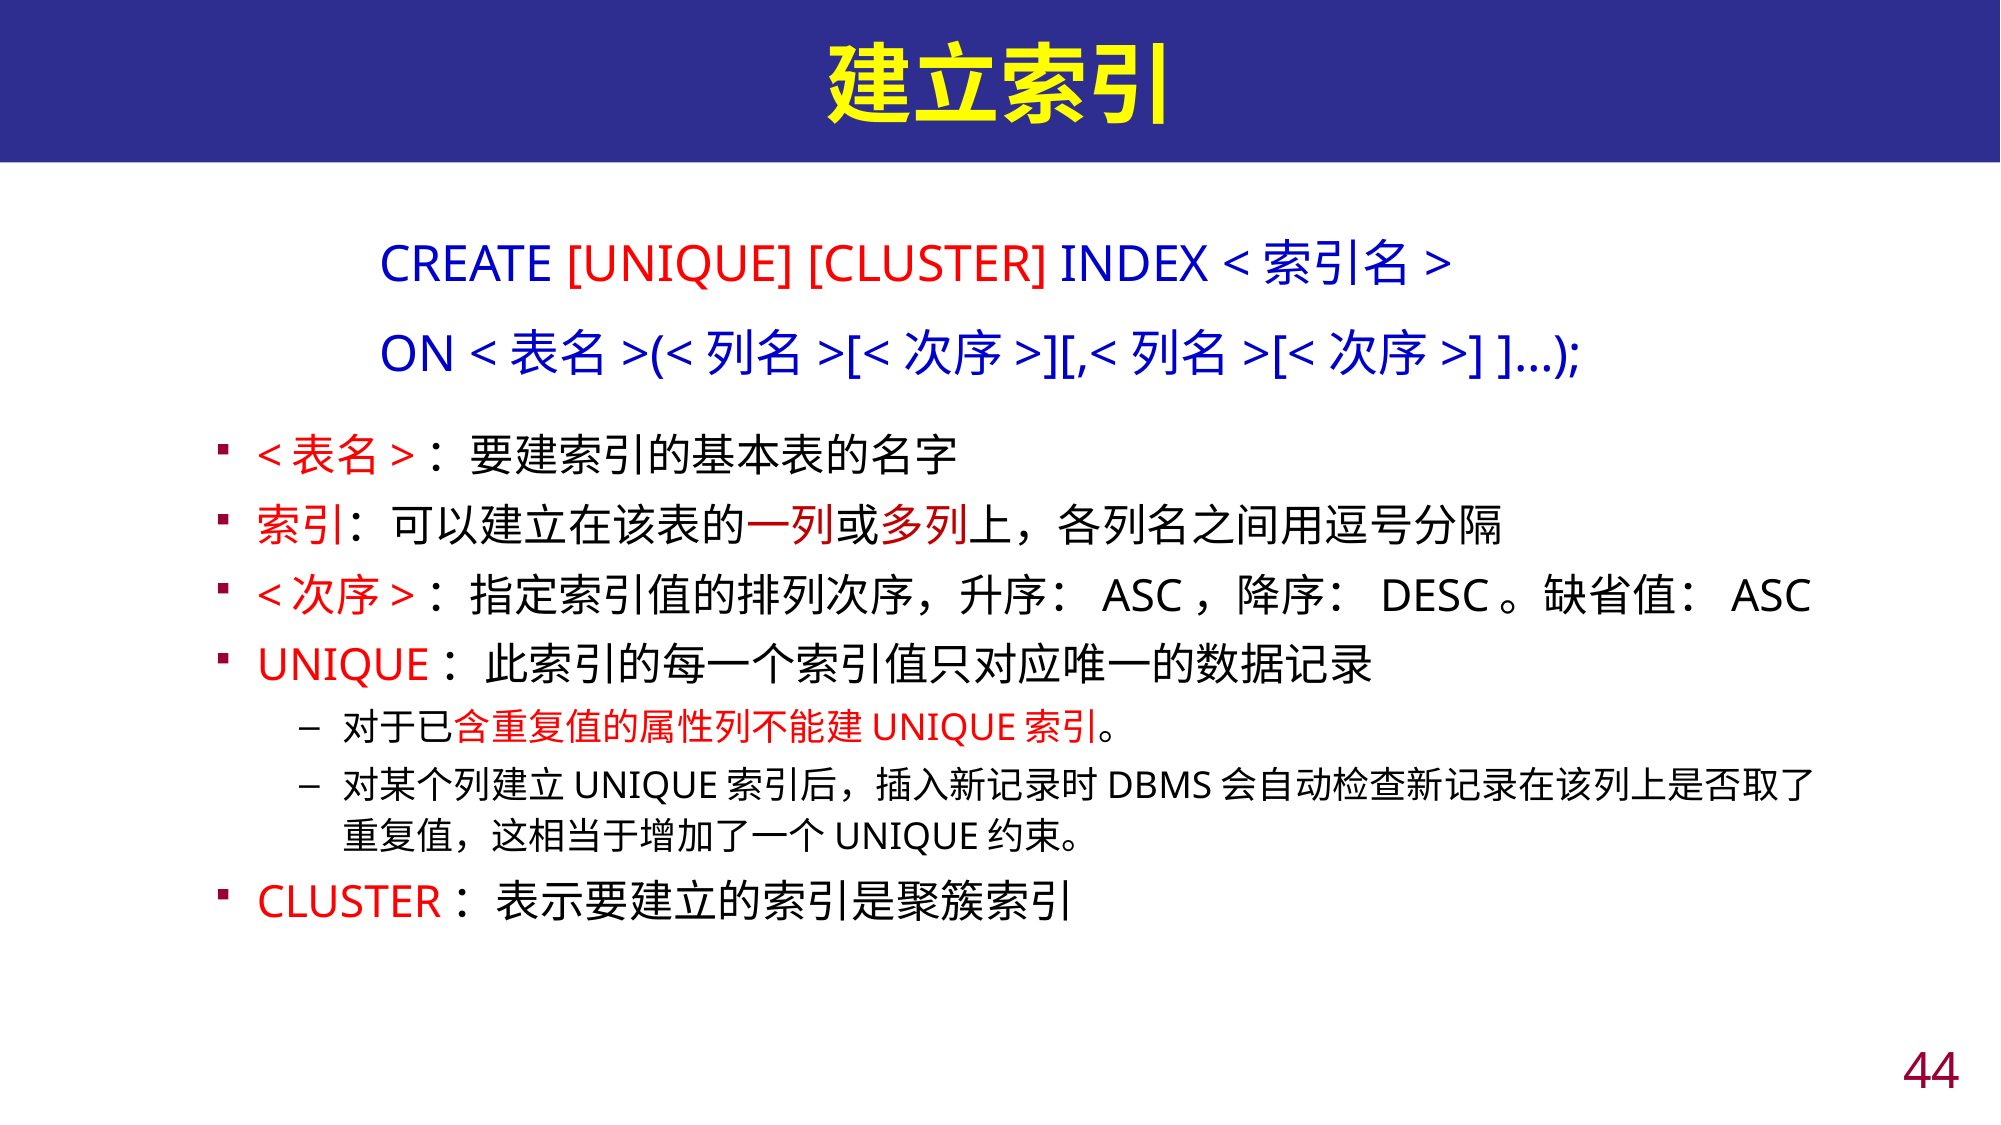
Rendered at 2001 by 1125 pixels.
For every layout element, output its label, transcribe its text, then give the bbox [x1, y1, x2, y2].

slide_number 43 [1550, 1048, 1975, 1096]
title 建立索引 [0, 0, 2000, 163]
list <表名>：要建索引的基本表的名字 索引：可以建立在该表的一列或多列上，各列名之间用逗号分隔 <次序>：指定索引值的排列次序，升序：ASC，降序：DESC。缺省值：ASC UNIQUE：此索引的每一个索引值只对应唯一的数据记录 对于已含重复值的属性列不能建UNIQUE索引。 对某个列建立UNIQUE索引后，插入新记录时DBMS会自动检查新记录在该列上是否取了重复值，这相当于增加了一个UNIQUE约束。 CLUSTER：表示要建立的索引是聚簇索引 [200, 412, 1838, 997]
text_box CREATE [UNIQUE] [CLUSTER] INDEX <索引名> ON <表名>(<列名>[<次序>][,<列名>[<次序>] ]…); [350, 194, 1600, 390]
